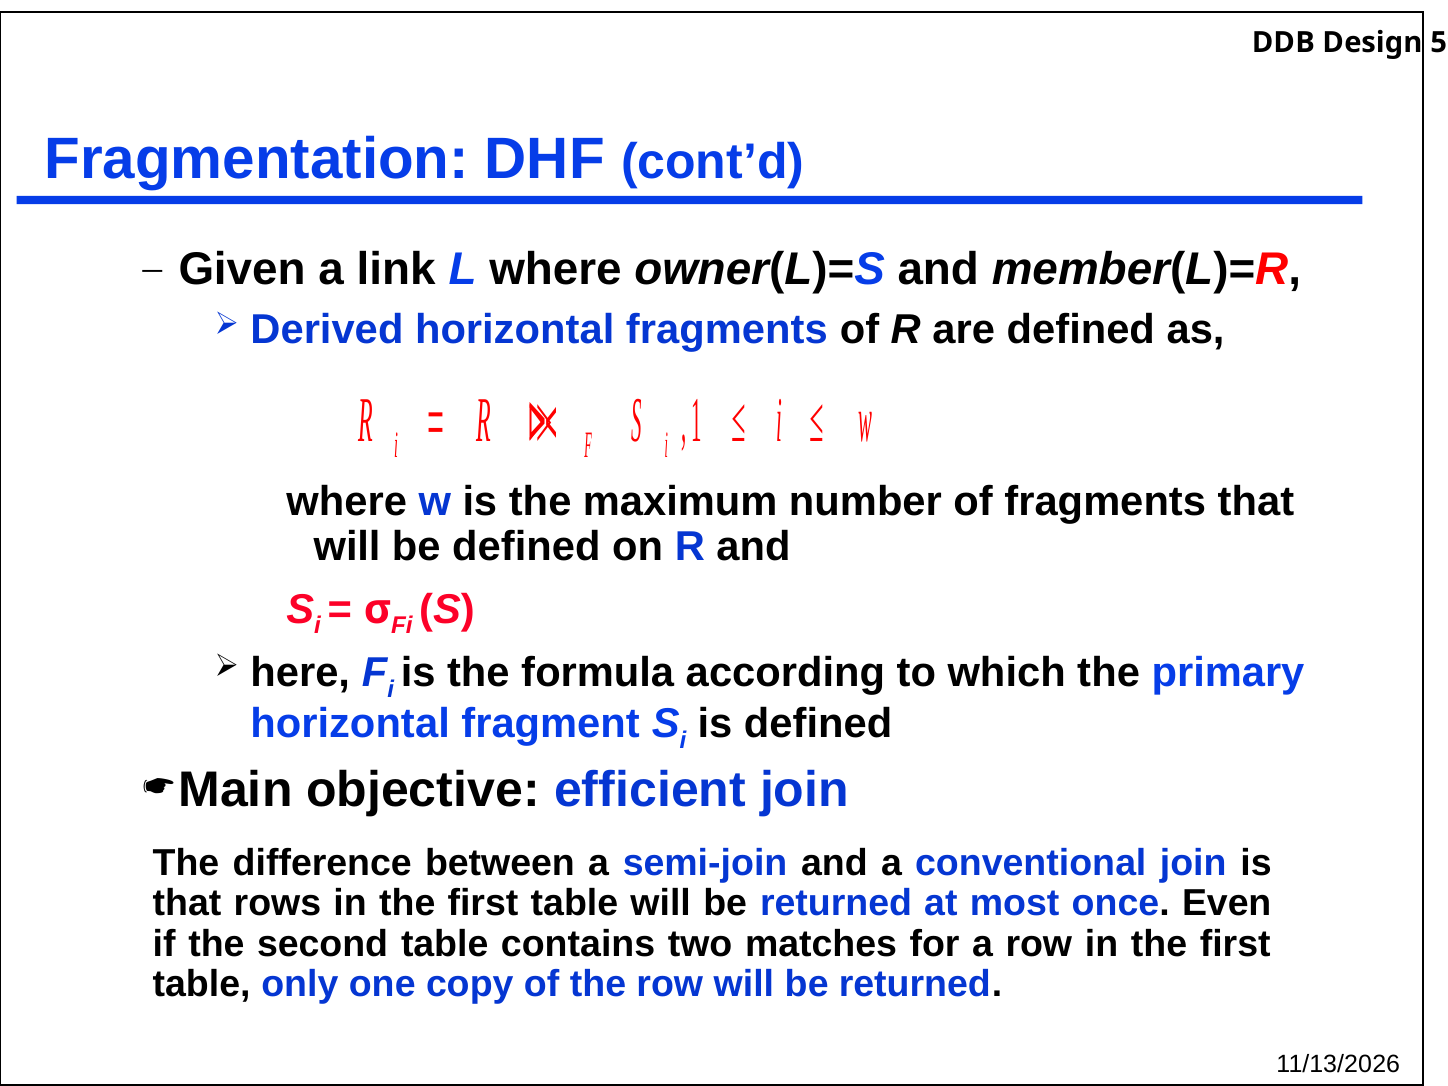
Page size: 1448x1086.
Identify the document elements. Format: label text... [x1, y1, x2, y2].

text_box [346, 377, 535, 471]
title Fragmentation: DHF (cont’d) [30, 17, 1404, 199]
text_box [537, 377, 907, 470]
text_box The difference between a semi-join and a conventional join is that rows in the first table will be returned at most once. Even if the second table contains two matches for a row in the first table, only one copy of the row will be returned. [138, 835, 1287, 1013]
list Given a link L where owner(L)=S and member(L)=R, Derived horizontal fragments of R are defined as, where w is the maximum number of fragments that will be defined on R and Si = σFi (S) here, Fi is the formula according to which the primary horizontal fragment Si is defined Main objective: efficient join [55, 237, 1356, 1001]
